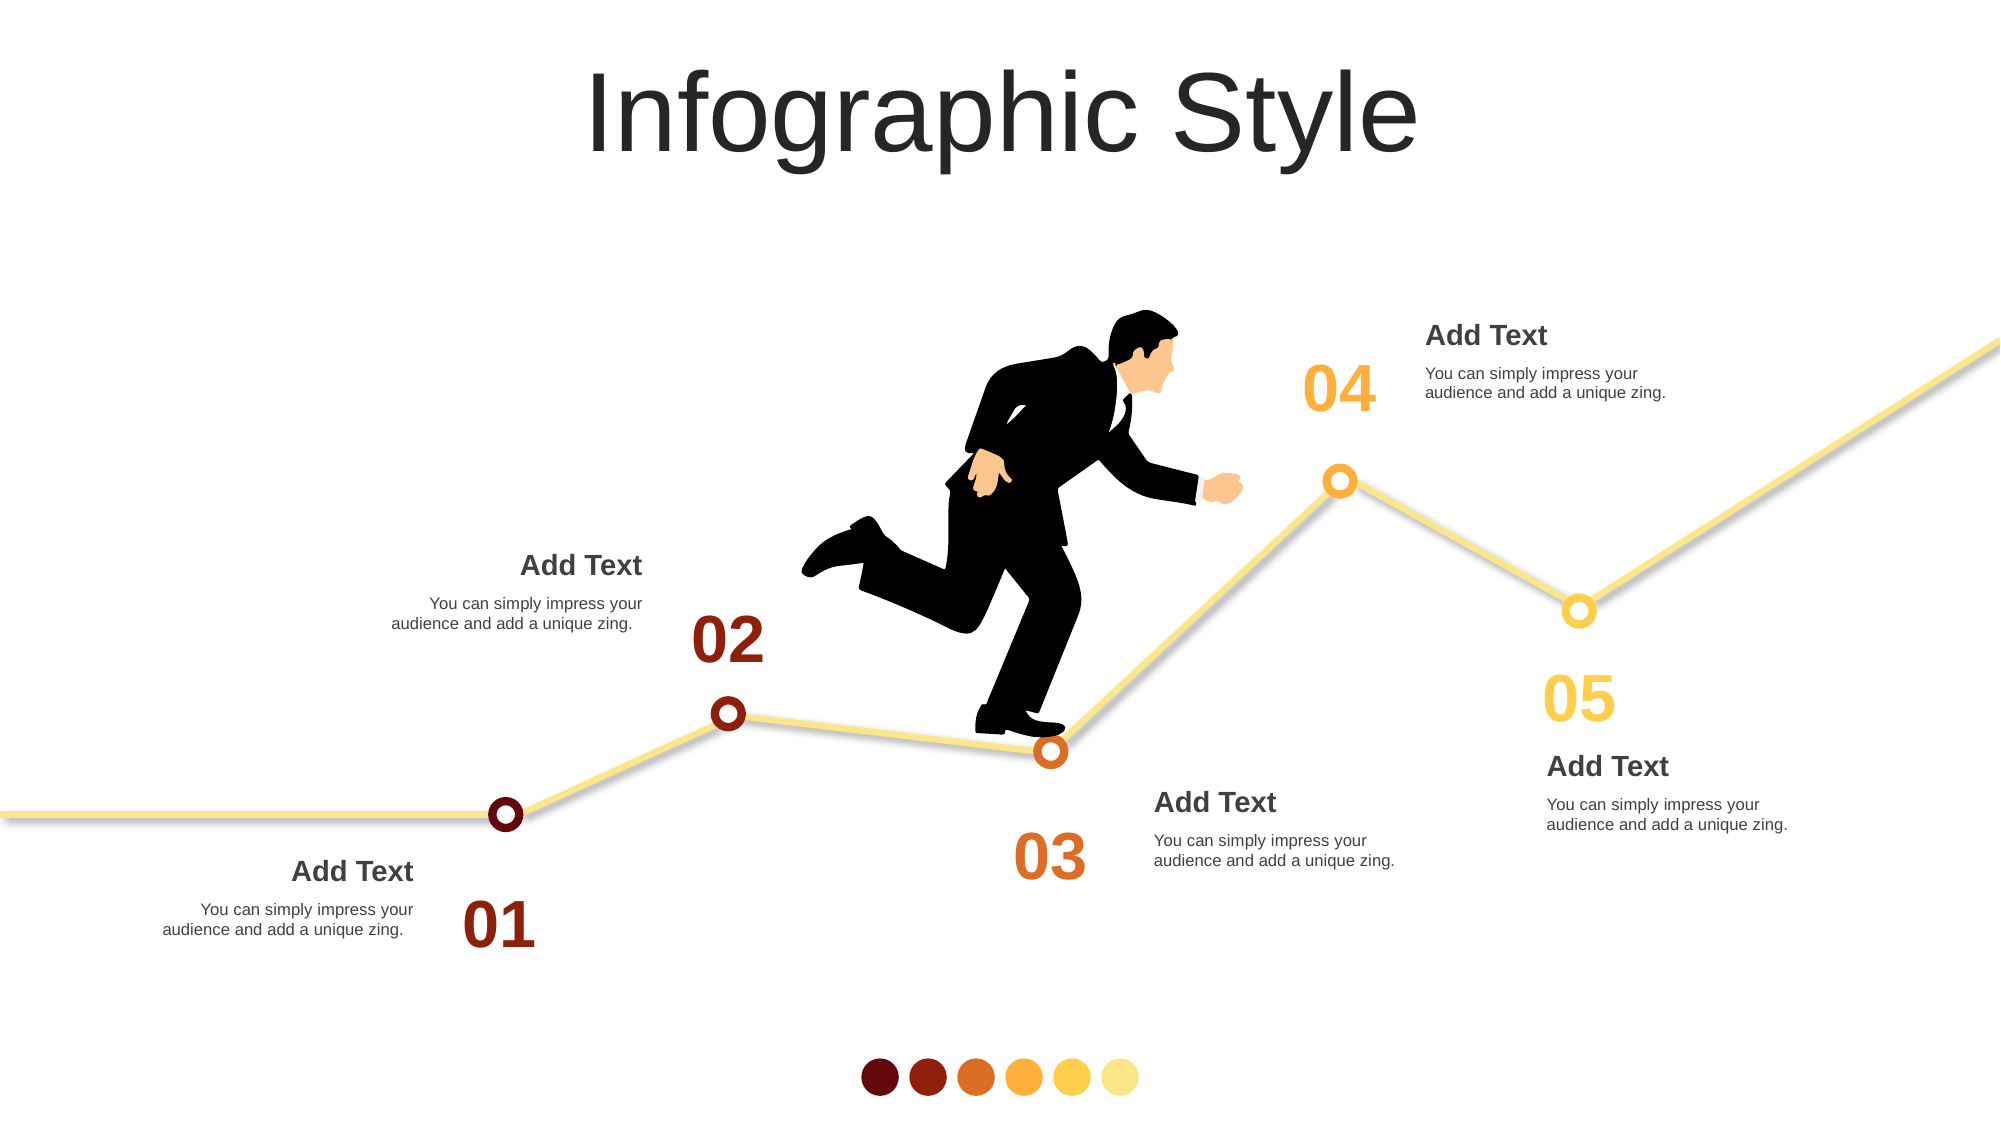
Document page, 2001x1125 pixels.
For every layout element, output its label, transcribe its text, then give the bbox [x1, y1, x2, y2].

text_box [1588, 340, 2000, 602]
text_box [1139, 776, 1424, 879]
text_box 04 [1278, 337, 1401, 433]
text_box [801, 309, 1243, 737]
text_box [1353, 481, 1570, 602]
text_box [144, 844, 429, 947]
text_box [1410, 308, 1695, 411]
text_box [713, 699, 743, 729]
text_box 03 [989, 805, 1112, 900]
text_box 01 [438, 873, 561, 969]
text_box [1564, 596, 1594, 626]
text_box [728, 714, 1038, 752]
text_box [1325, 466, 1355, 496]
text_box [491, 800, 521, 830]
list Infographic Style [53, 55, 1952, 175]
text_box [1036, 737, 1066, 767]
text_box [373, 538, 658, 641]
text_box 02 [667, 588, 790, 684]
text_box 05 [1518, 647, 1641, 743]
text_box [519, 723, 719, 815]
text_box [1531, 739, 1816, 842]
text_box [1060, 490, 1331, 743]
